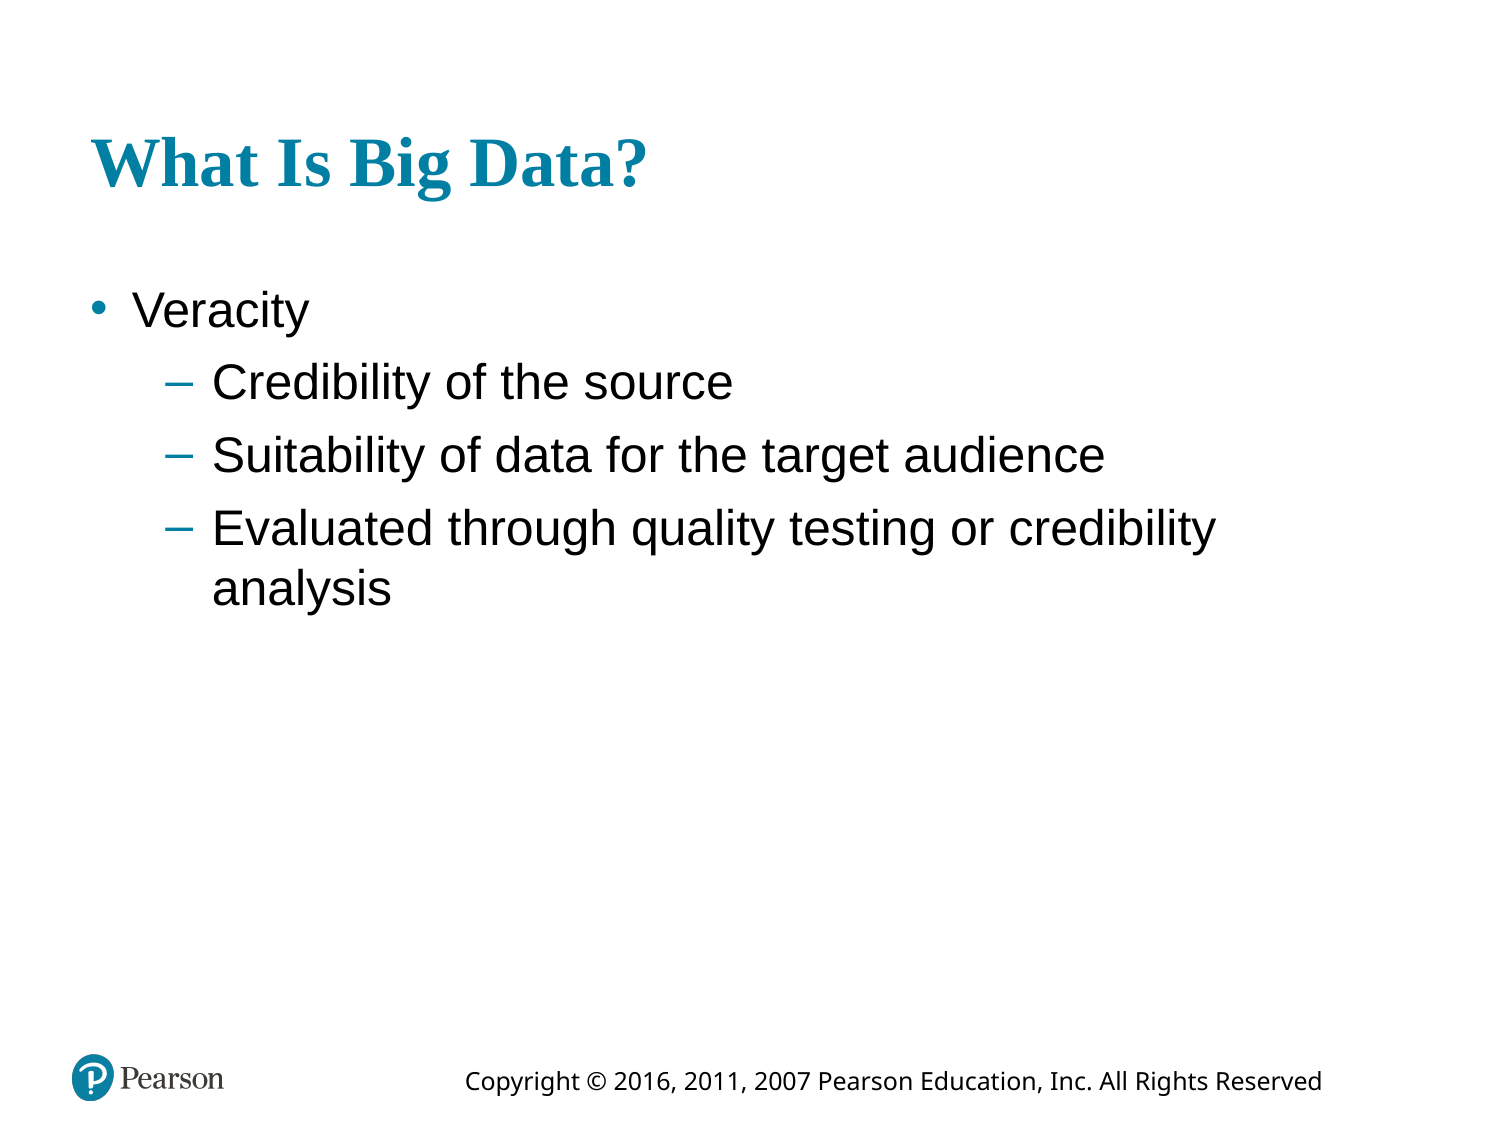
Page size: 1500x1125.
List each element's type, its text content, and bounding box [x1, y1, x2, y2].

picture [80, 1063, 106, 1088]
picture [72, 1087, 83, 1101]
picture [72, 1054, 88, 1070]
list Veracity Credibility of the source Suitability of data for the target audience Evaluated through quality testing or credibility analysis [75, 262, 1425, 1005]
picture [98, 1054, 224, 1101]
title What Is Big Data? [75, 35, 1425, 216]
